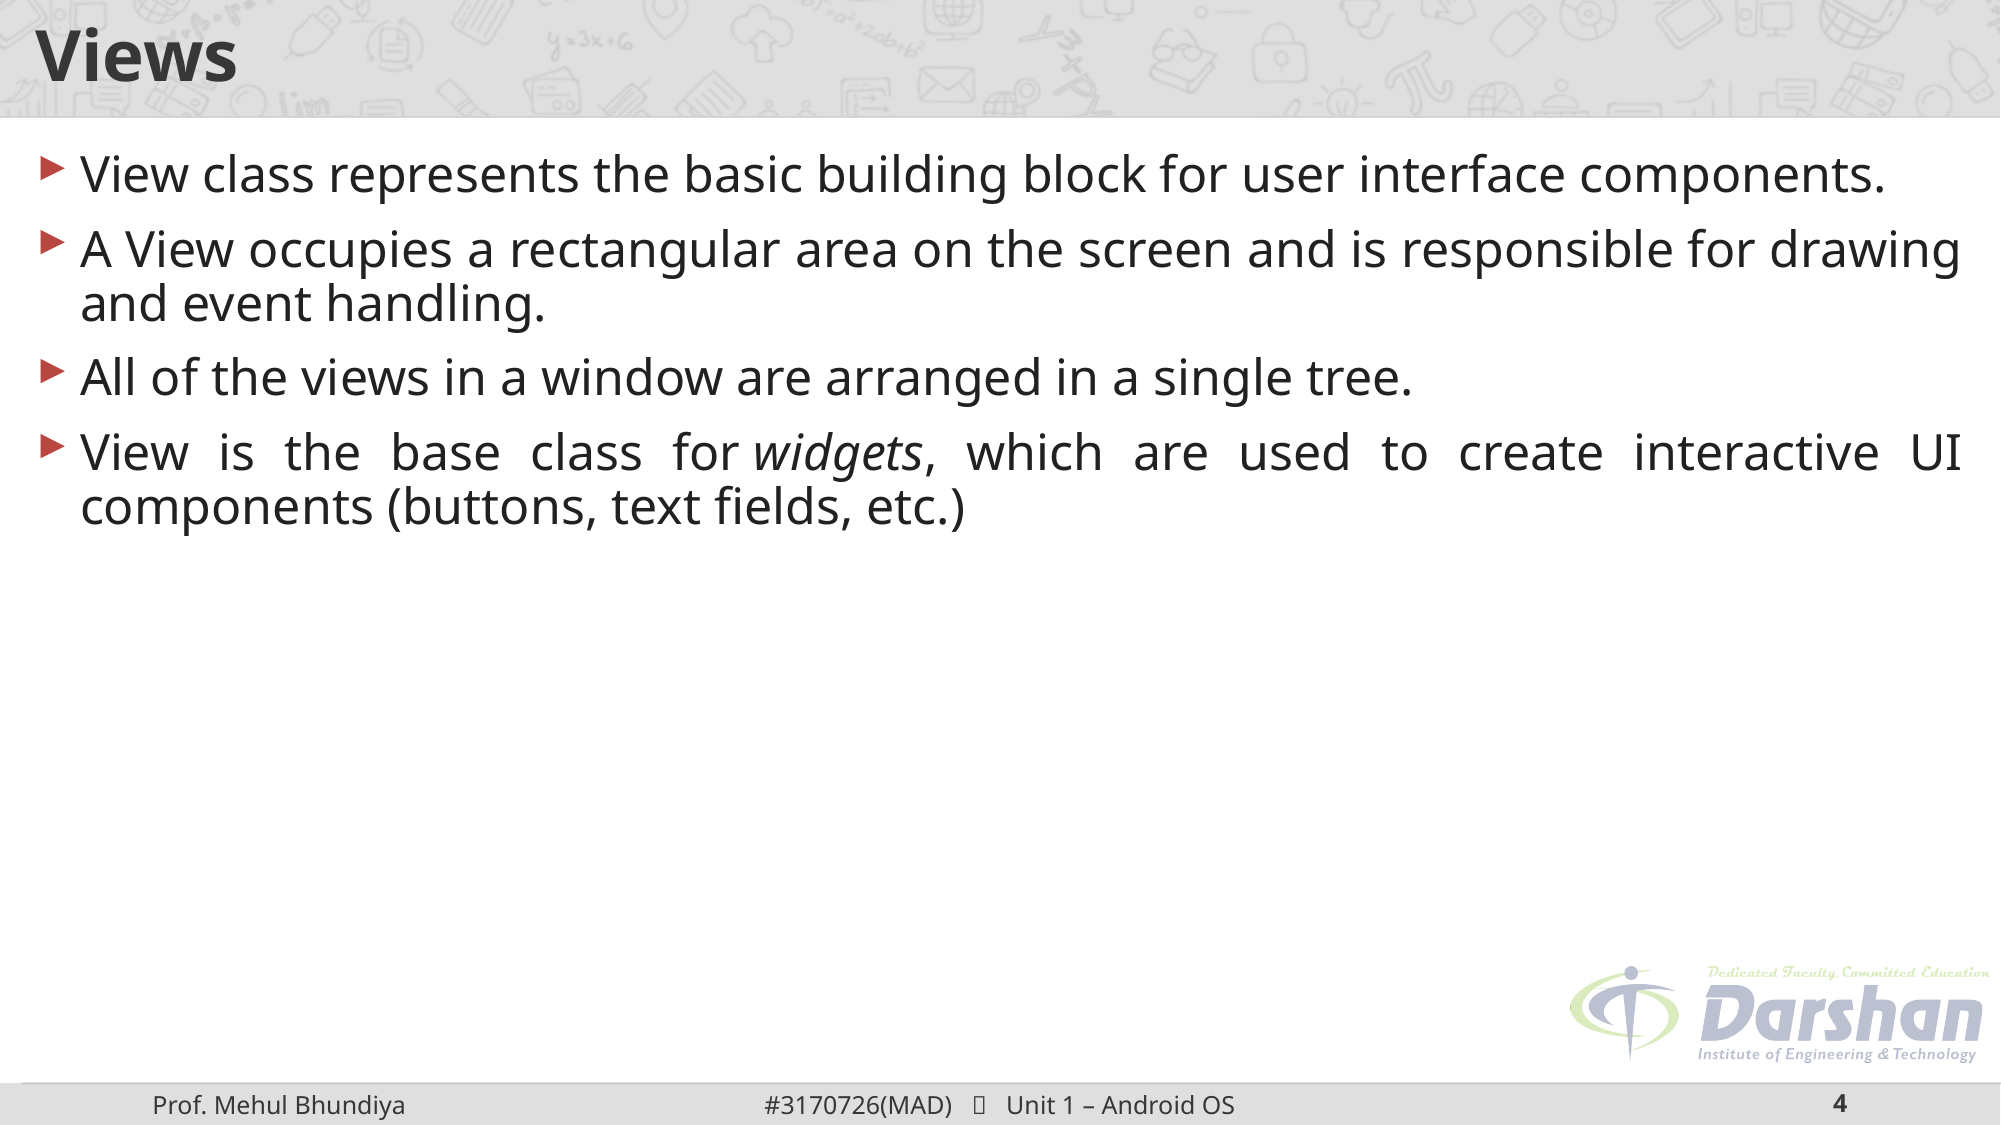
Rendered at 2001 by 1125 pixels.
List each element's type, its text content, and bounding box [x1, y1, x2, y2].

list View class represents the basic building block for user interface components. A View occupies a rectangular area on the screen and is responsible for drawing and event handling. All of the views in a window are arranged in a single tree. View is the base class for widgets, which are used to create interactive UI components (buttons, text fields, etc.) [21, 141, 1979, 1059]
title Views [0, 0, 2000, 117]
